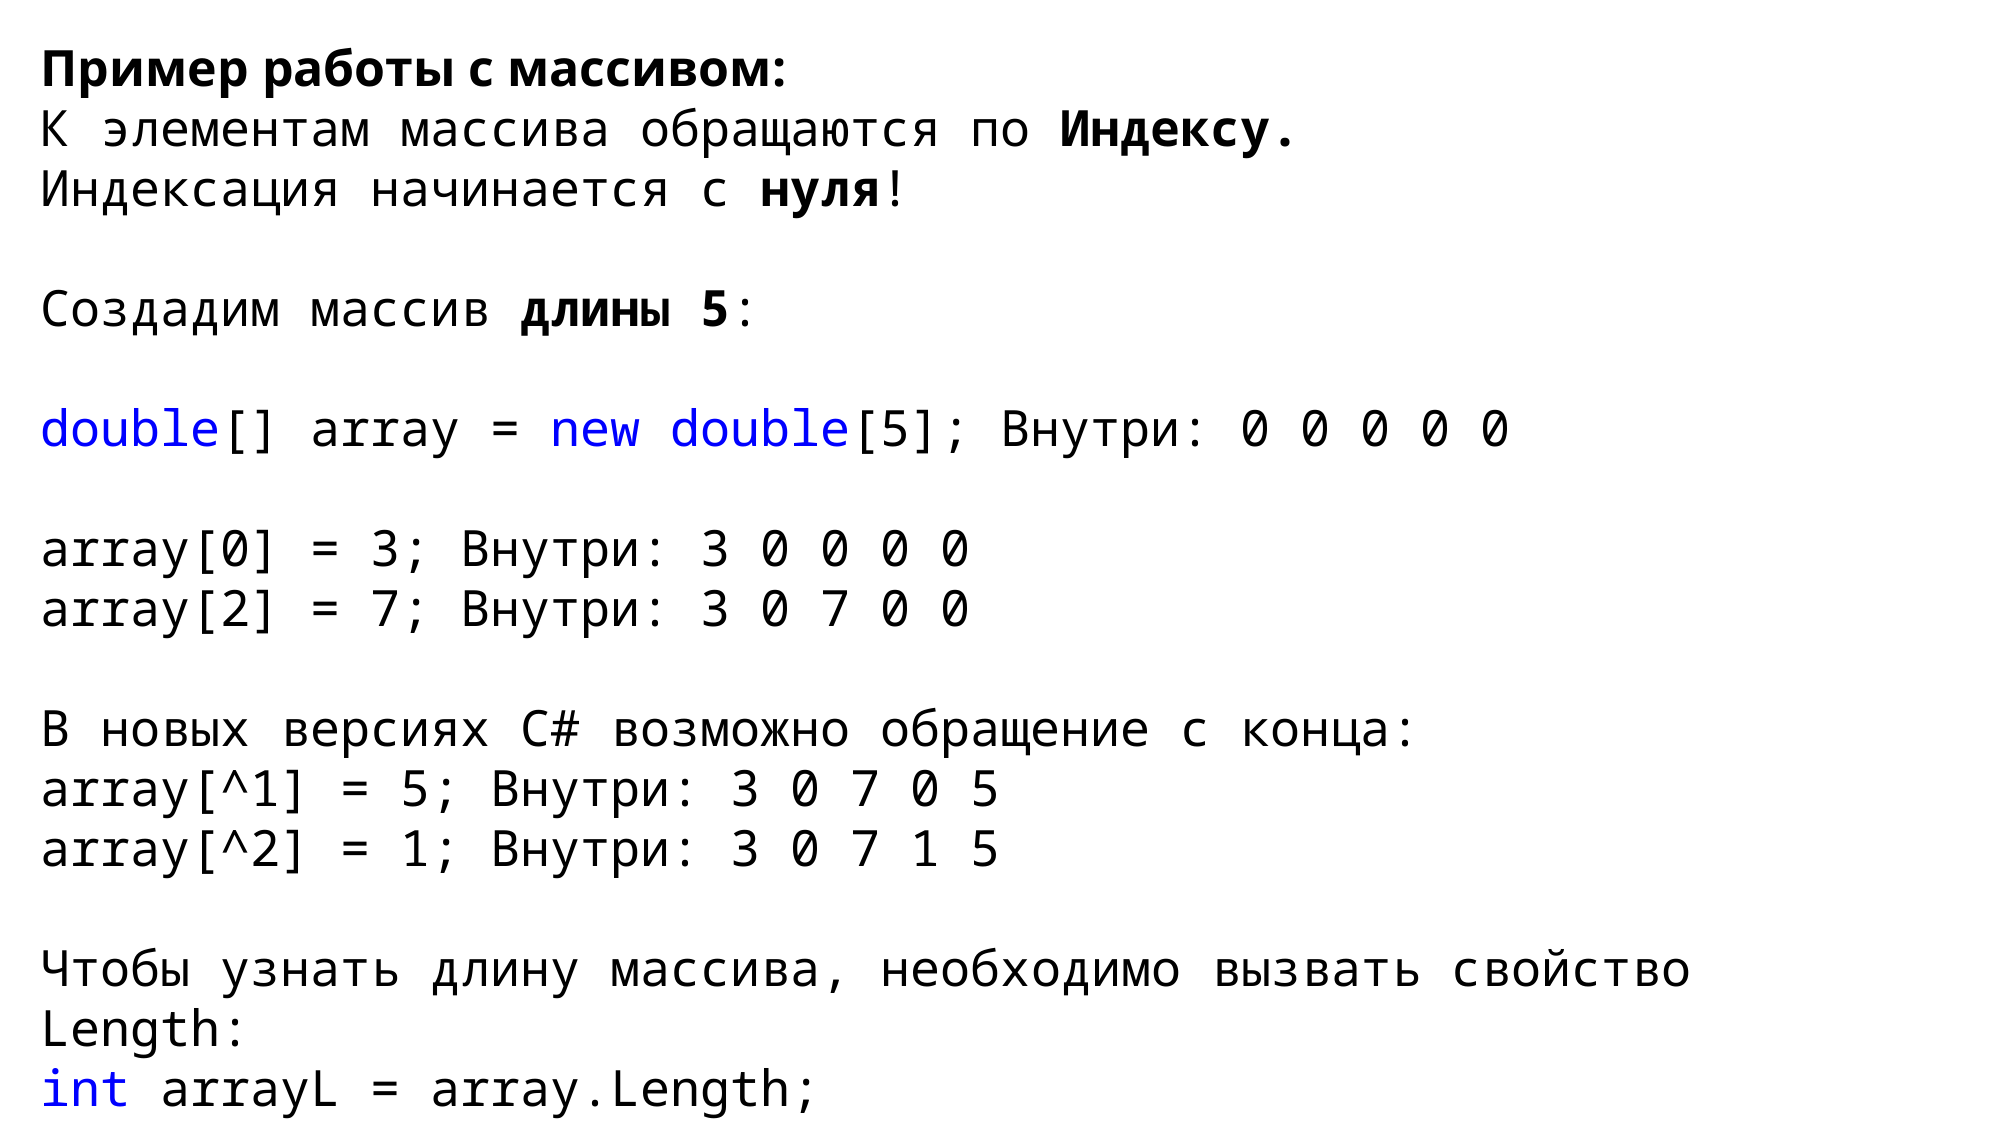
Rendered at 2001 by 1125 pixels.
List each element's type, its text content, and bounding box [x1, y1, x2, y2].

text_box Пример работы с массивом: К элементам массива обращаются по Индексу. Индексация начинается с нуля! Создадим массив длины 5: double[] array = new double[5]; Внутри: 0 0 0 0 0 array[0] = 3; Внутри: 3 0 0 0 0 array[2] = 7; Внутри: 3 0 7 0 0 В новых версиях C# возможно обращение с конца: array[^1] = 5; Внутри: 3 0 7 0 5 array[^2] = 1; Внутри: 3 0 7 1 5 Чтобы узнать длину массива, необходимо вызвать свойство Length: int arrayL = array.Length; [25, 29, 1940, 1125]
